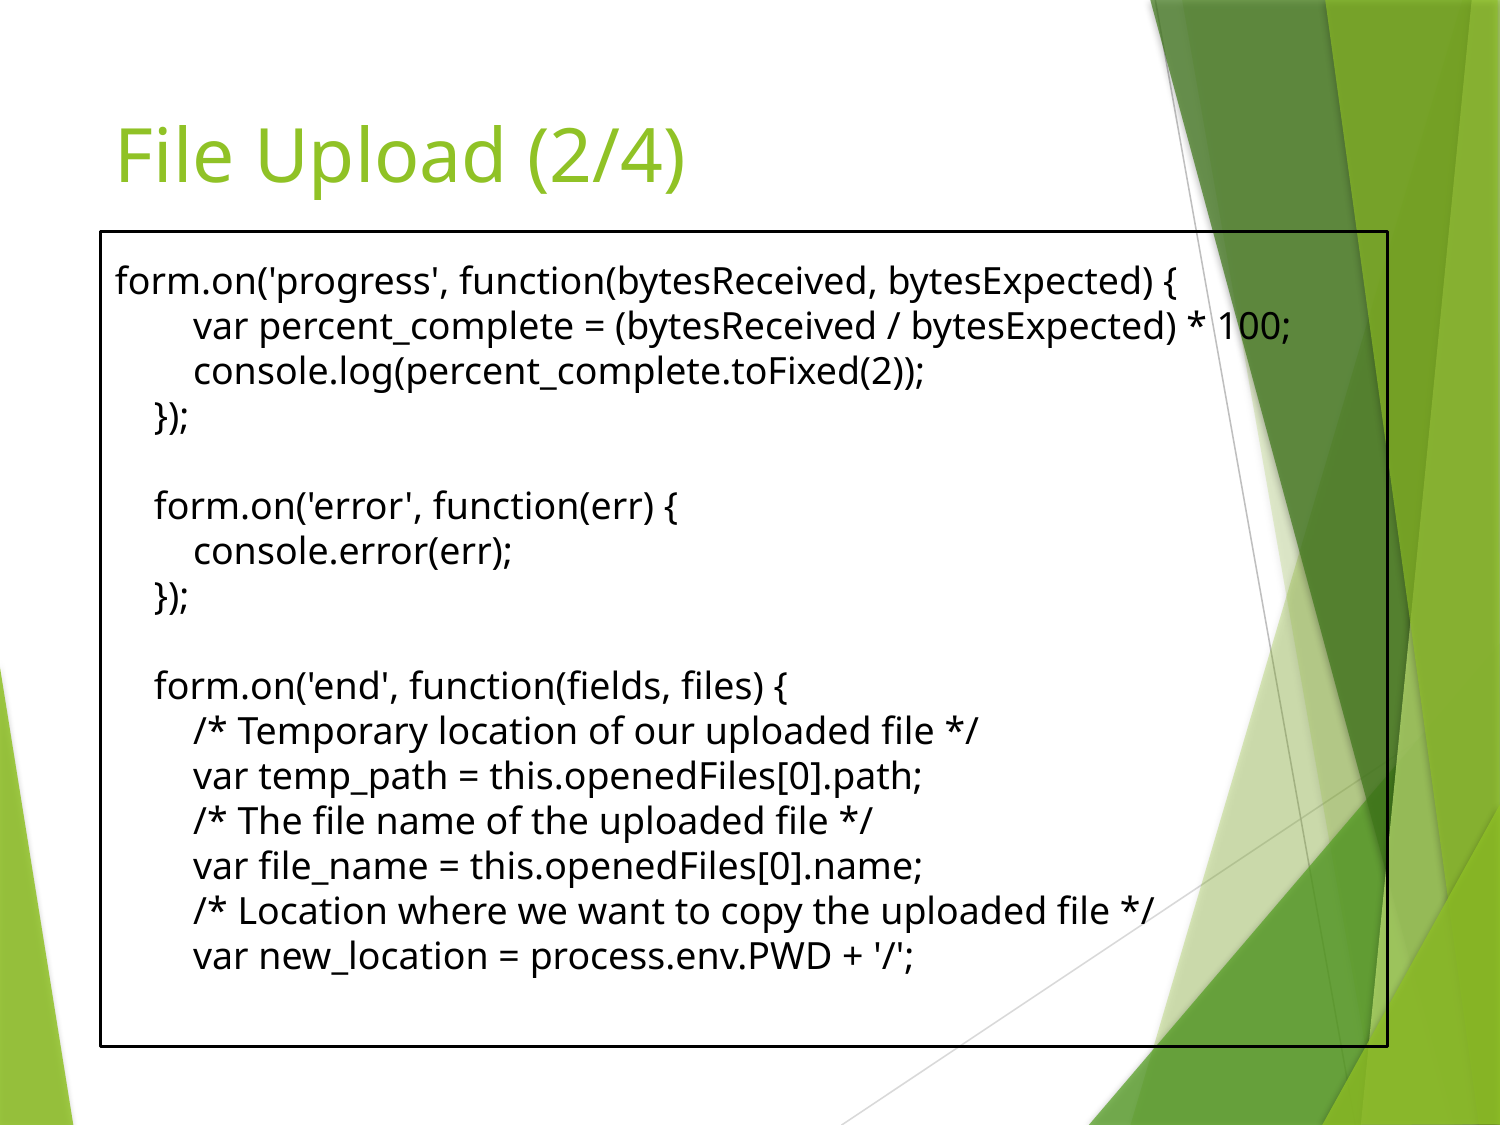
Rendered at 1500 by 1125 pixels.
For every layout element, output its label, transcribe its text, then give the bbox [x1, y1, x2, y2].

title File Upload (2/4) [99, 99, 1142, 230]
text_box form.on('progress', function(bytesReceived, bytesExpected) { var percent_complete = (bytesReceived / bytesExpected) * 100; console.log(percent_complete.toFixed(2)); }); form.on('error', function(err) { console.error(err); }); form.on('end', function(fields, files) { /* Temporary location of our uploaded file */ var temp_path = this.openedFiles[0].path; /* The file name of the uploaded file */ var file_name = this.openedFiles[0].name; /* Location where we want to copy the uploaded file */ var new_location = process.env.PWD + '/'; [99, 230, 1389, 1048]
